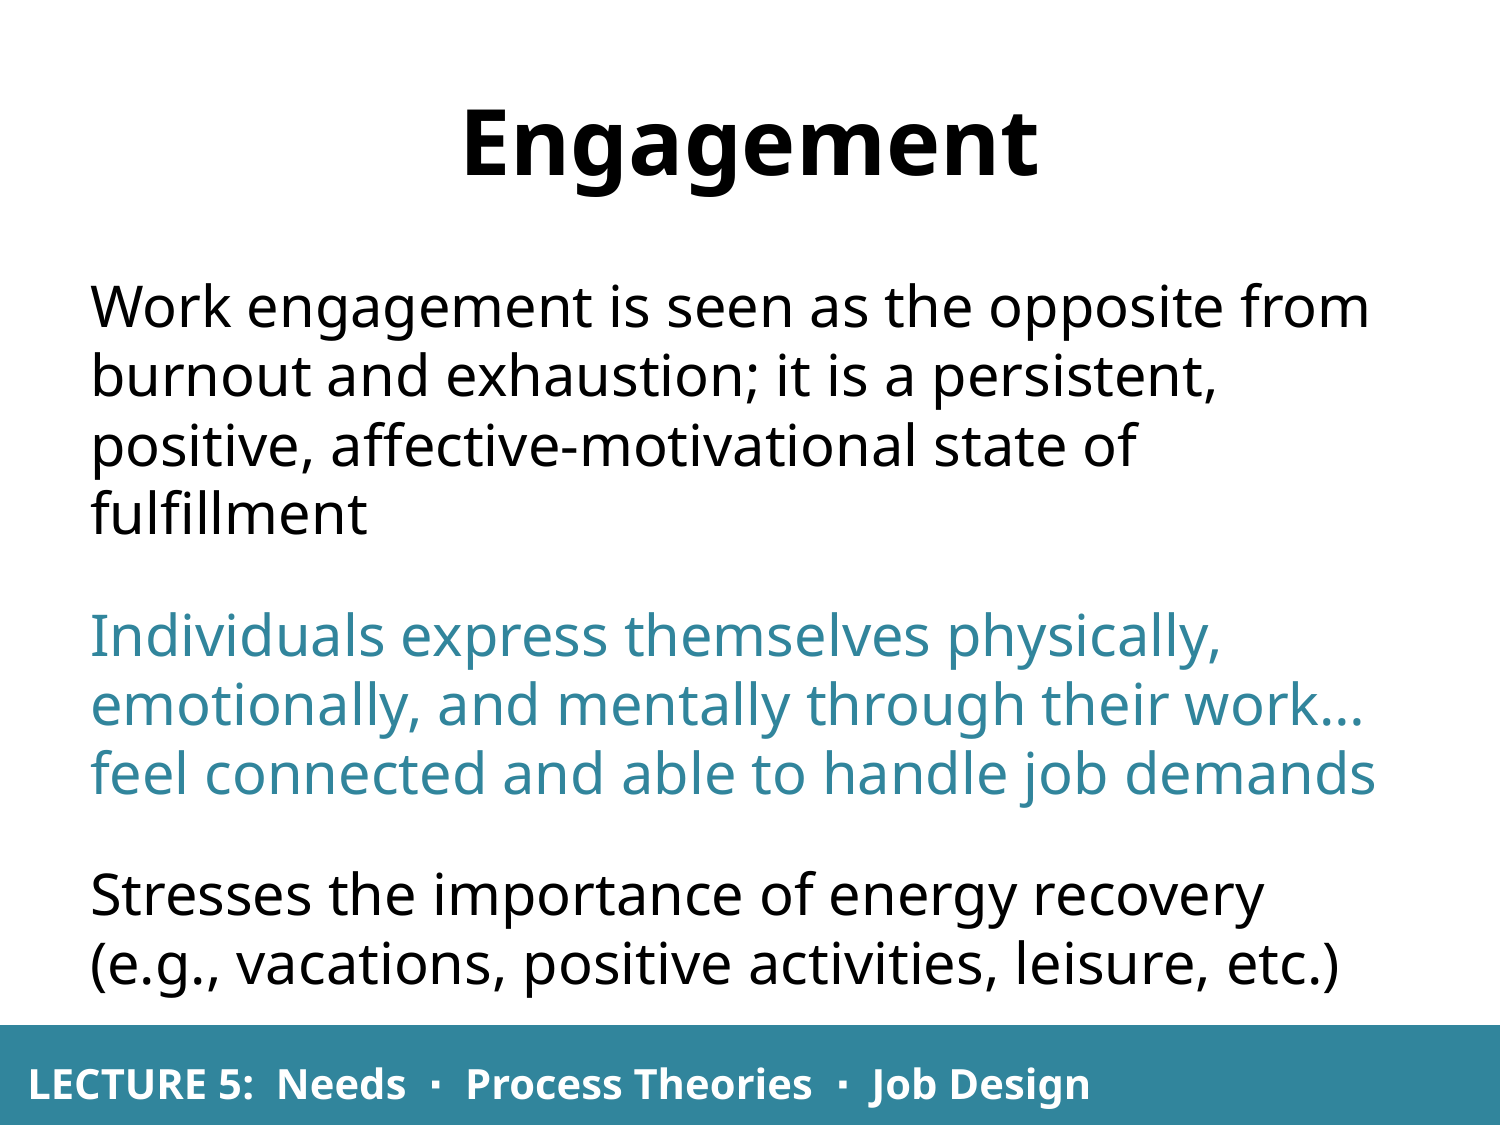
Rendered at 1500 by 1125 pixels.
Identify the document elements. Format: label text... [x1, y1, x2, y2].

list Work engagement is seen as the opposite from burnout and exhaustion; it is a persistent, positive, affective-motivational state of fulfillment Individuals express themselves physically, emotionally, and mentally through their work… feel connected and able to handle job demands Stresses the importance of energy recovery (e.g., vacations, positive activities, leisure, etc.) [75, 262, 1425, 1005]
text_box LECTURE 5: Needs ∙ Process Theories ∙ Job Design [12, 1050, 1488, 1115]
title Engagement [75, 45, 1425, 233]
